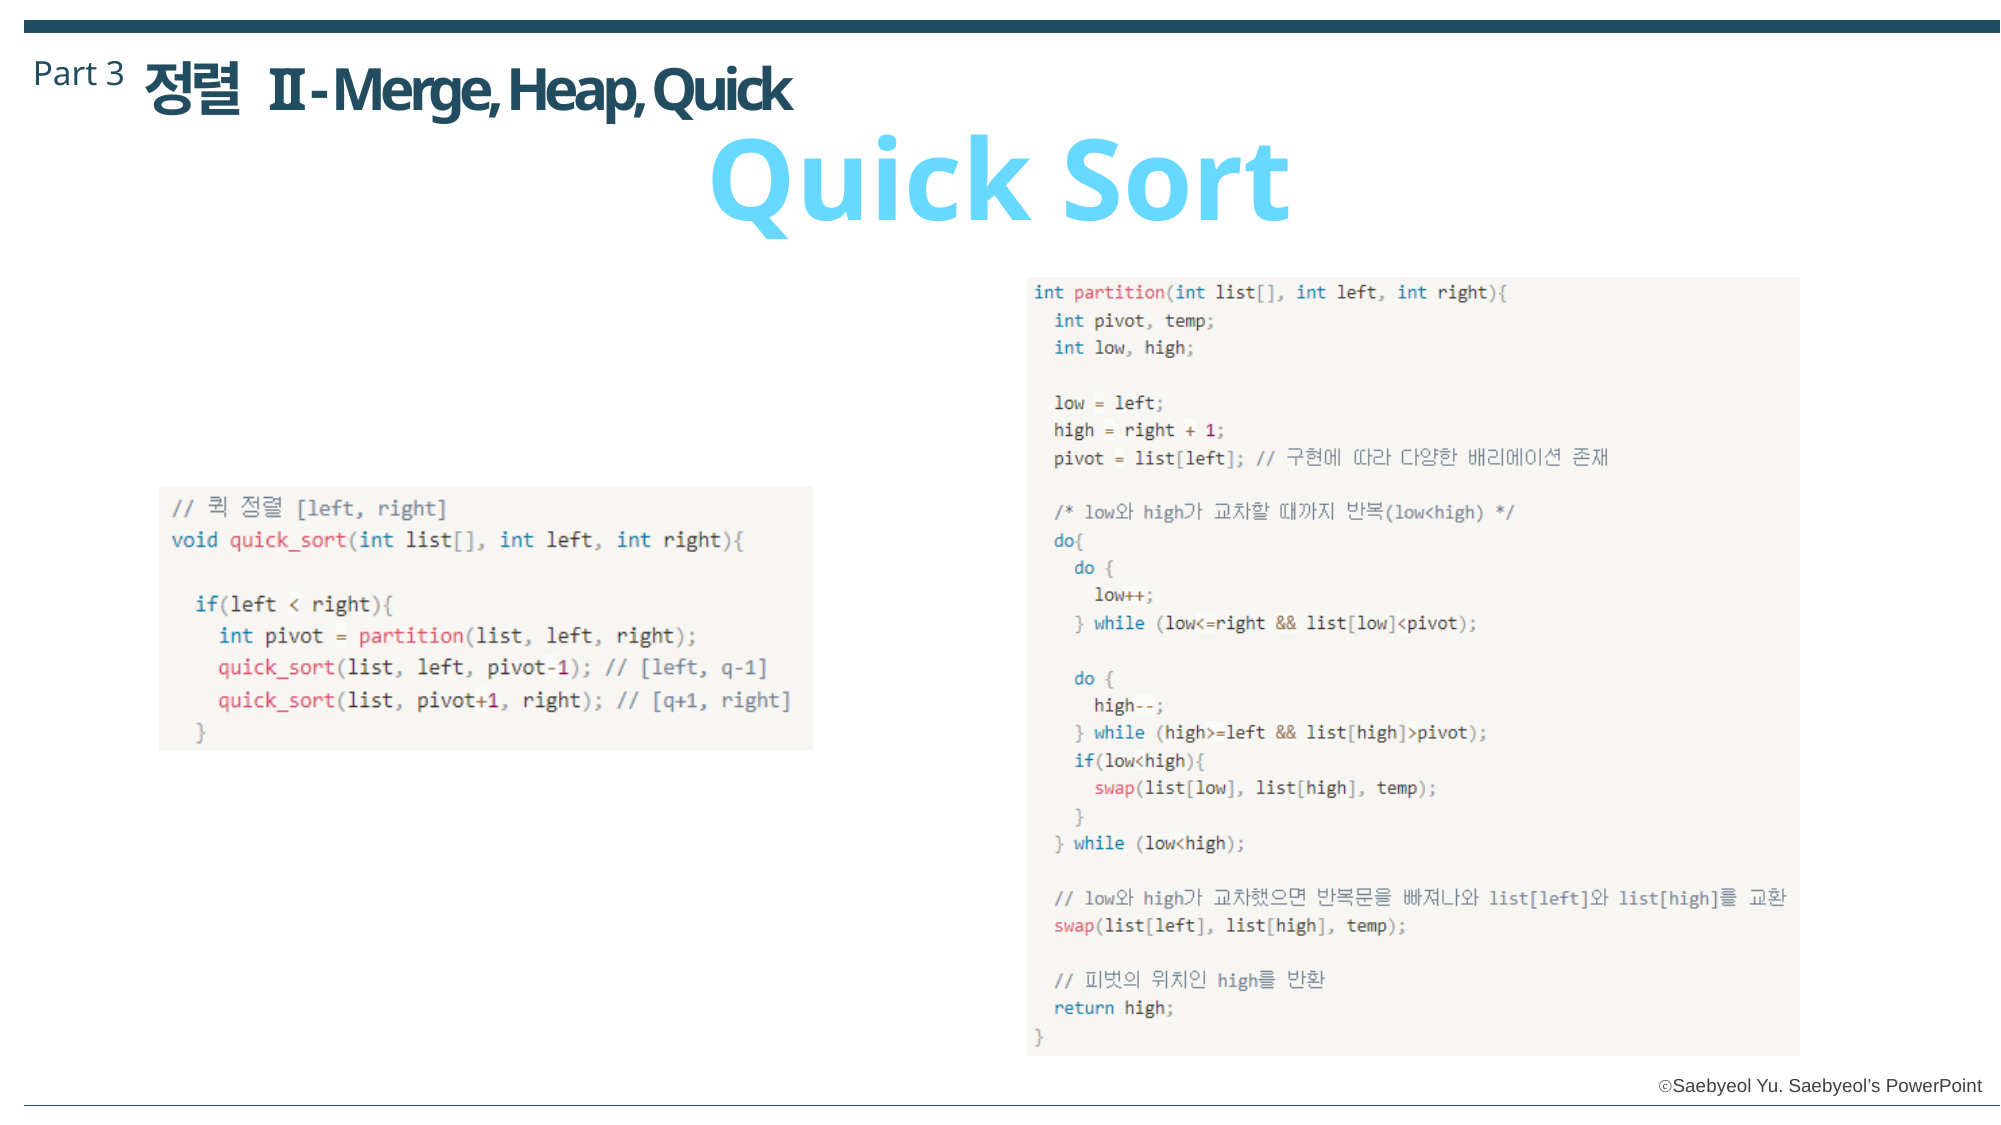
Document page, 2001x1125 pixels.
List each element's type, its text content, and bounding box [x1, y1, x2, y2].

text_box 정렬 II - Merge, Heap, Quick [128, 44, 810, 130]
text_box Quick Sort [216, 100, 1783, 251]
picture [1027, 277, 1800, 1056]
text_box Part 3 [18, 44, 128, 100]
picture [159, 486, 813, 750]
